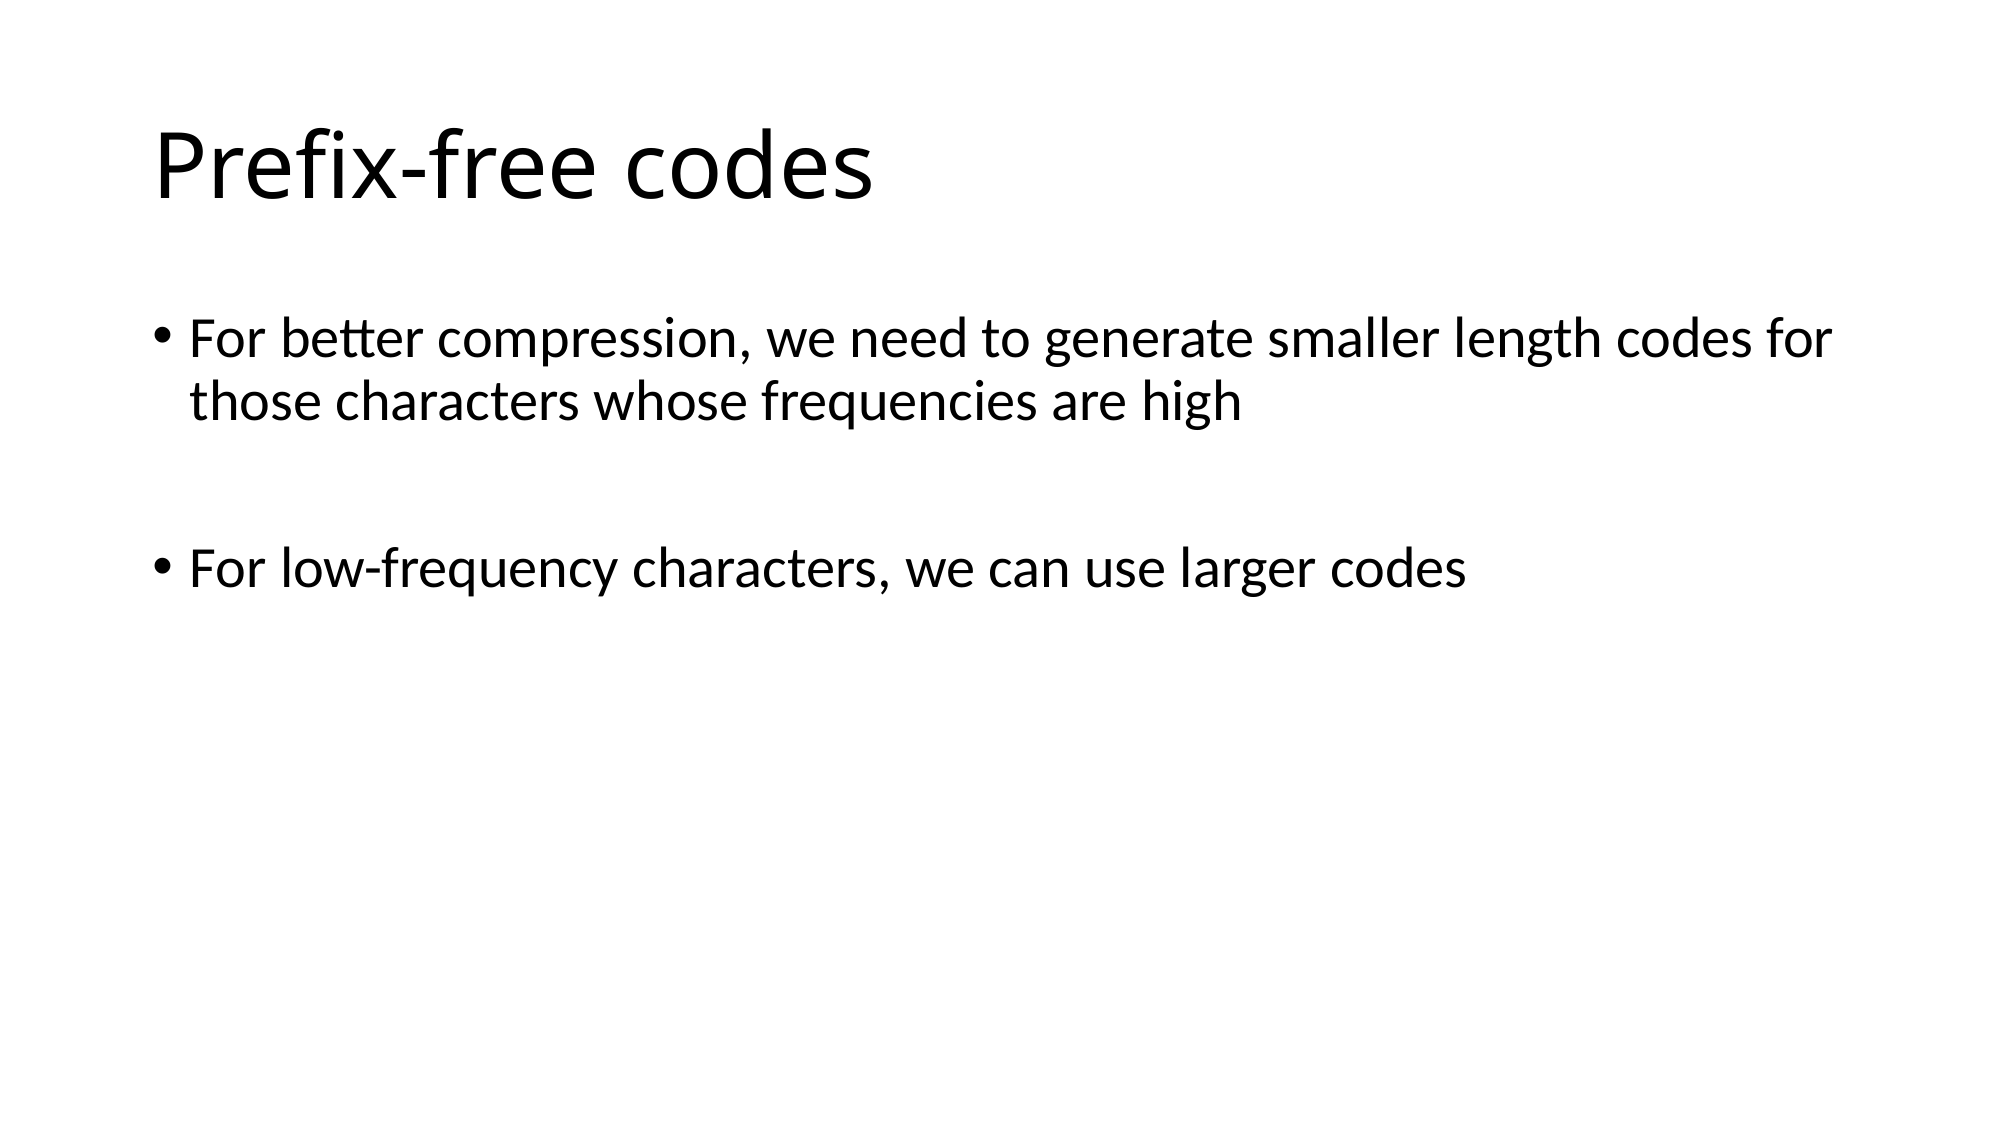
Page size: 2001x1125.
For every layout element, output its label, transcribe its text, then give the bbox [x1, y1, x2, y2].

list For better compression, we need to generate smaller length codes for those characters whose frequencies are high For low-frequency characters, we can use larger codes [137, 299, 1863, 1014]
title Prefix-free codes [137, 59, 1863, 278]
